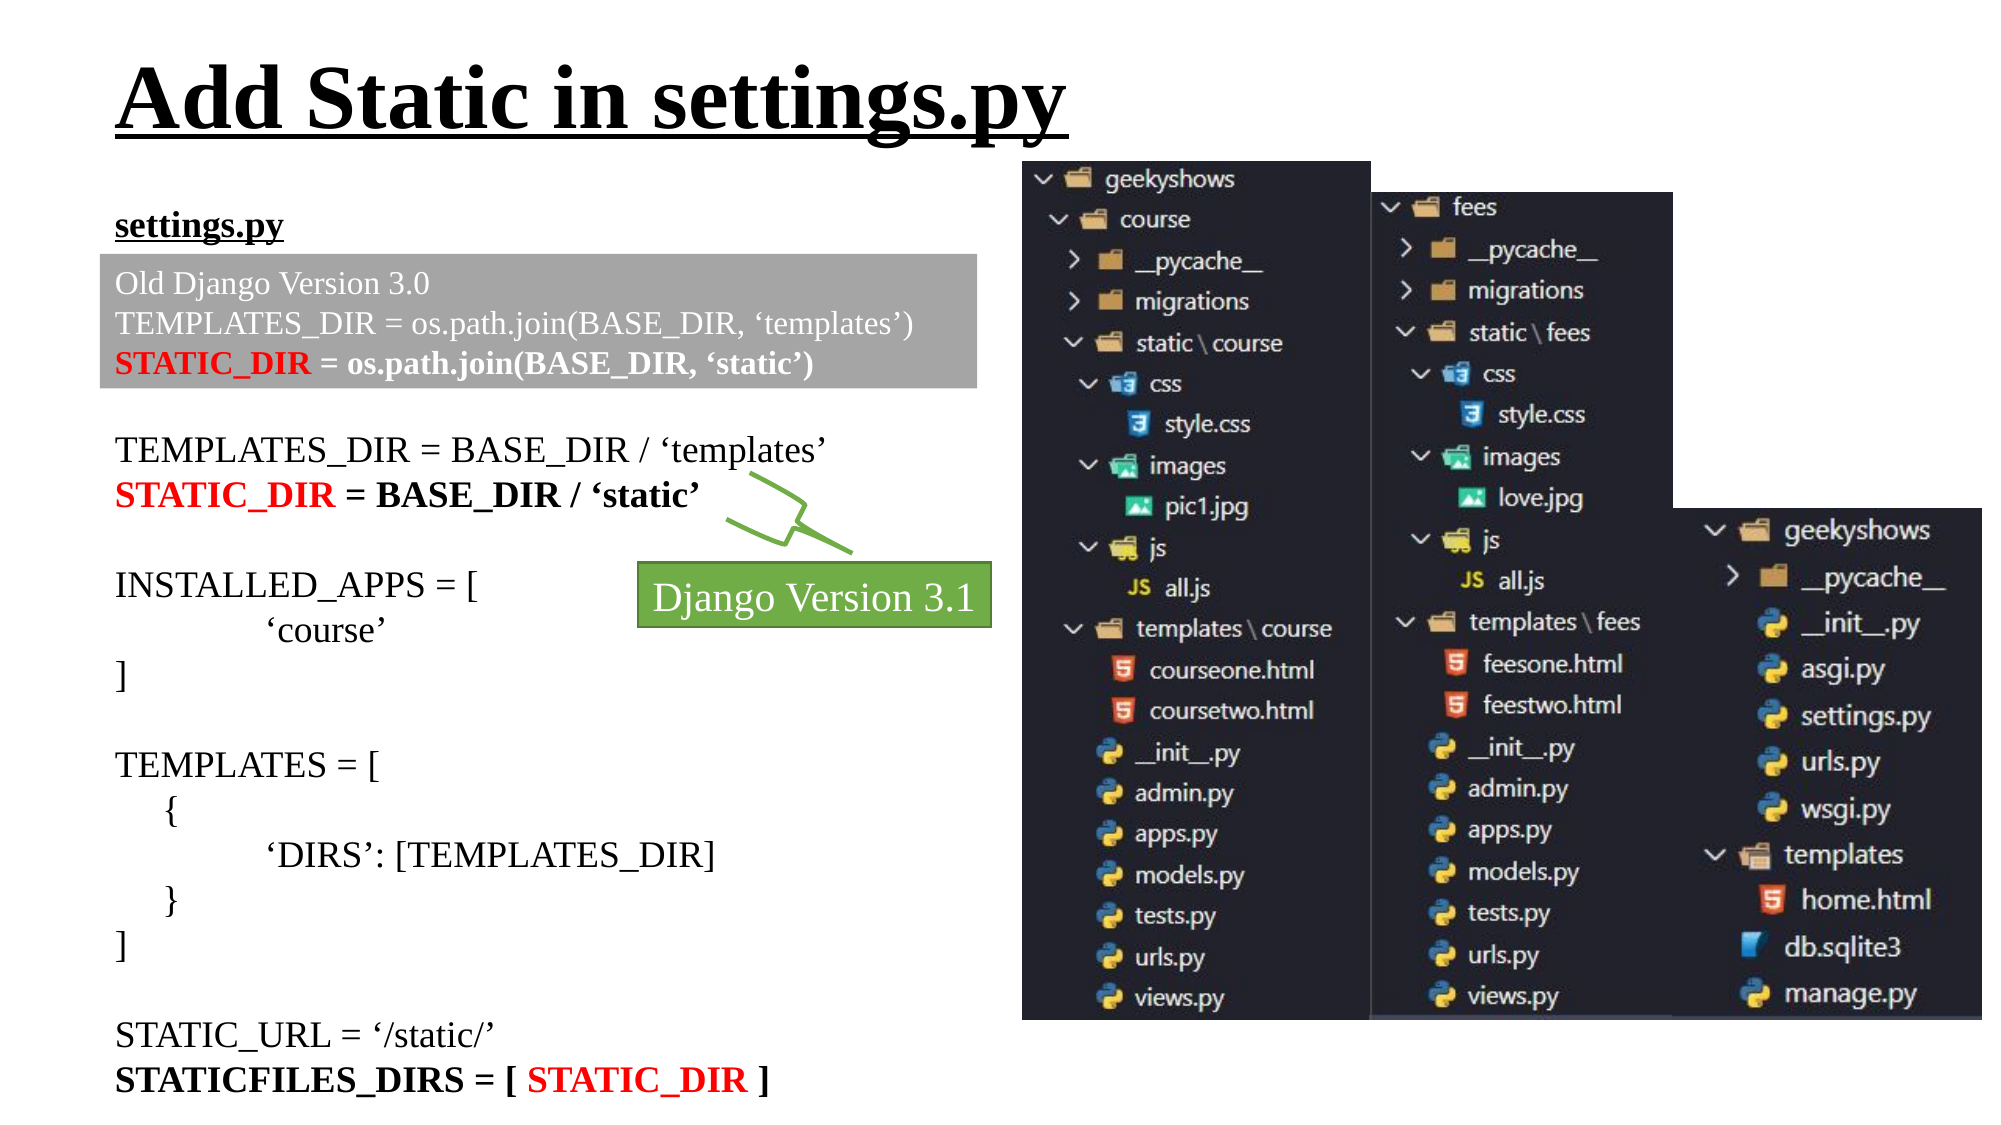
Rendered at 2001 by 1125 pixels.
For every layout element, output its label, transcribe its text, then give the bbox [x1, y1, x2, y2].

title Add Static in settings.py [99, 5, 1900, 193]
text_box [725, 471, 854, 555]
text_box Old Django Version 3.0 TEMPLATES_DIR = os.path.join(BASE_DIR, ‘templates’) STATIC_DIR = os.path.join(BASE_DIR, ‘static’) [99, 253, 978, 389]
text_box settings.py TEMPLATES_DIR = BASE_DIR / ‘templates’ STATIC_DIR = BASE_DIR / ‘static’ INSTALLED_APPS = [ ‘course’ ] TEMPLATES = [ { ‘DIRS’: [TEMPLATES_DIR] } ] STATIC_URL = ‘/static/’ STATICFILES_DIRS = [ STATIC_DIR ] [99, 192, 1100, 1108]
picture [1022, 161, 1982, 1020]
text_box Django Version 3.1 [637, 561, 992, 628]
